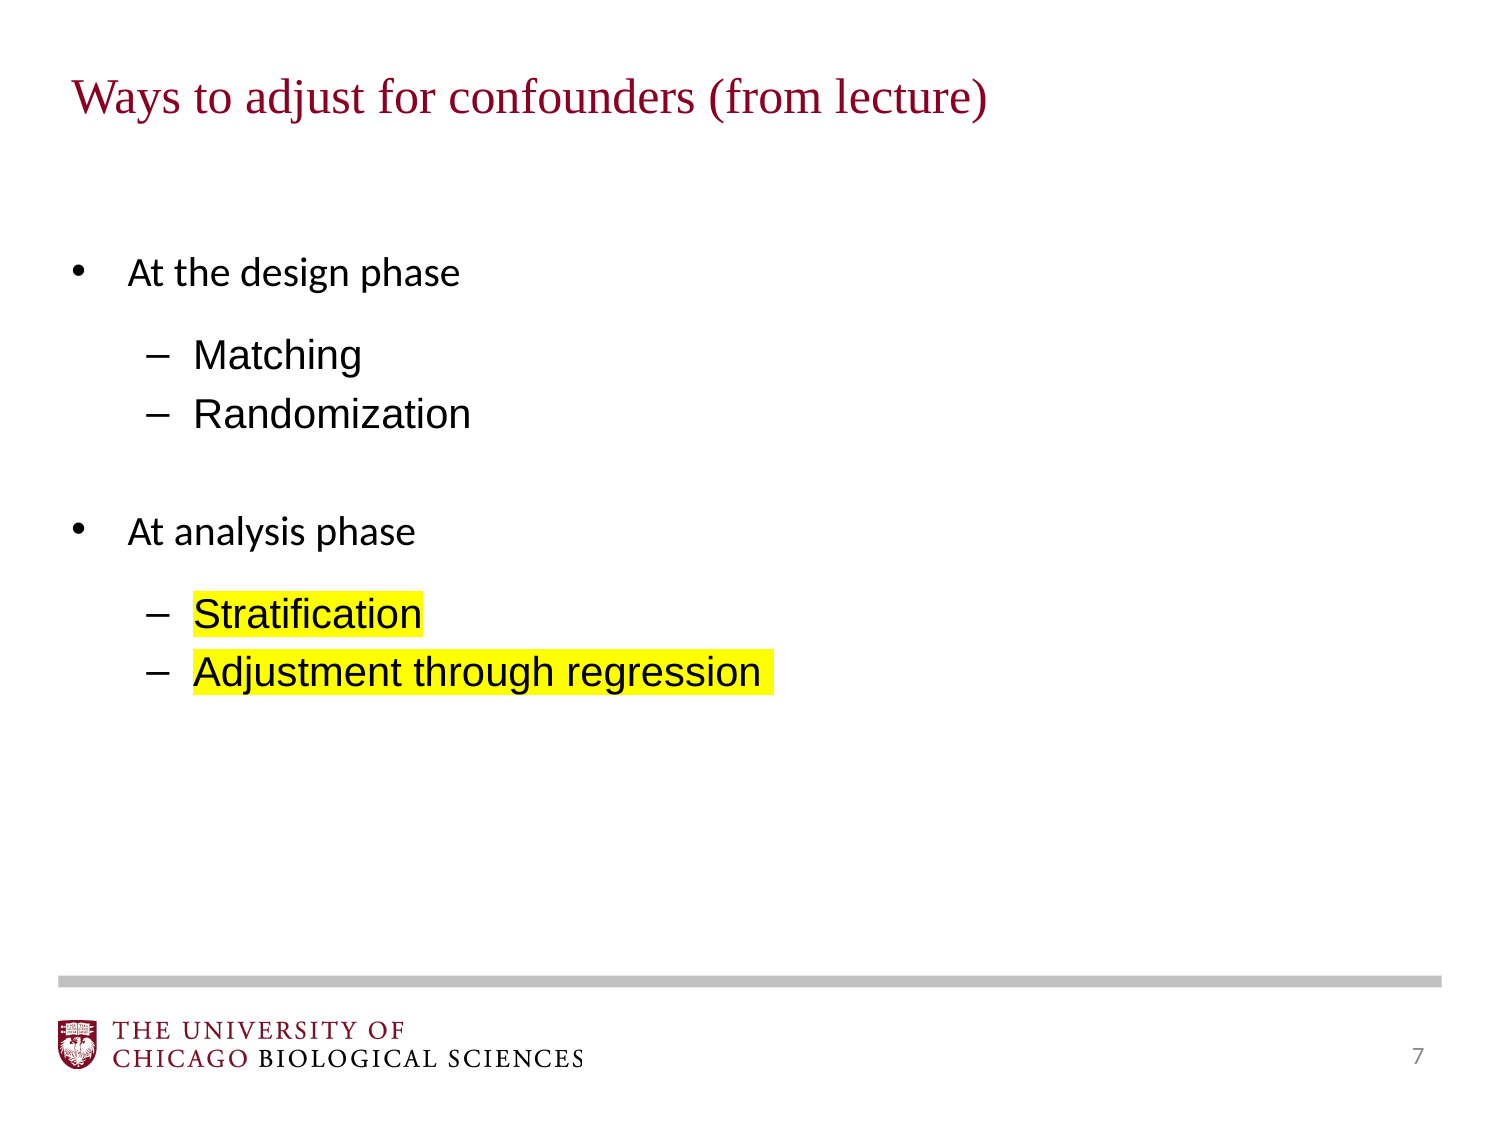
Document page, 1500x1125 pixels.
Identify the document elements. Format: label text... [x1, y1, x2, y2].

slide_number ‹#› [1377, 1024, 1440, 1085]
list At the design phase Matching Randomization At analysis phase Stratification Adjustment through regression [56, 237, 1442, 953]
list Ways to adjust for confounders (from lecture) [56, 56, 1201, 148]
picture [58, 1020, 582, 1069]
